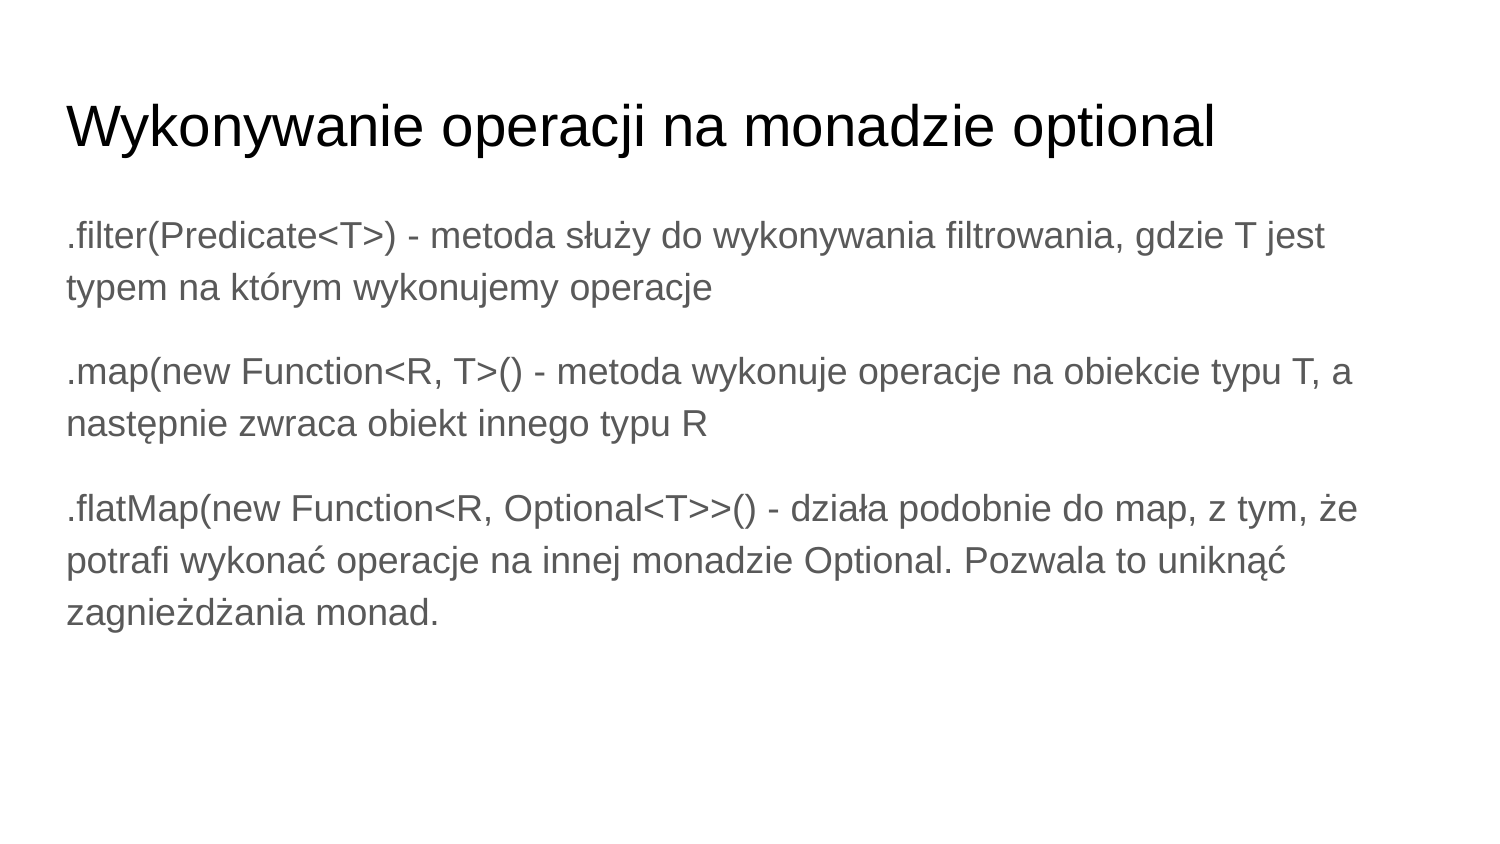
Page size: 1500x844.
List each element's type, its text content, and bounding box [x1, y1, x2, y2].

title Wykonywanie operacji na monadzie optional [51, 72, 1449, 167]
list .filter(Predicate<T>) - metoda służy do wykonywania filtrowania, gdzie T jest typem na którym wykonujemy operacje .map(new Function<R, T>() - metoda wykonuje operacje na obiekcie typu T, a następnie zwraca obiekt innego typu R .flatMap(new Function<R, Optional<T>>() - działa podobnie do map, z tym, że potrafi wykonać operacje na innej monadzie Optional. Pozwala to uniknąć zagnieżdżania monad. [51, 189, 1449, 750]
